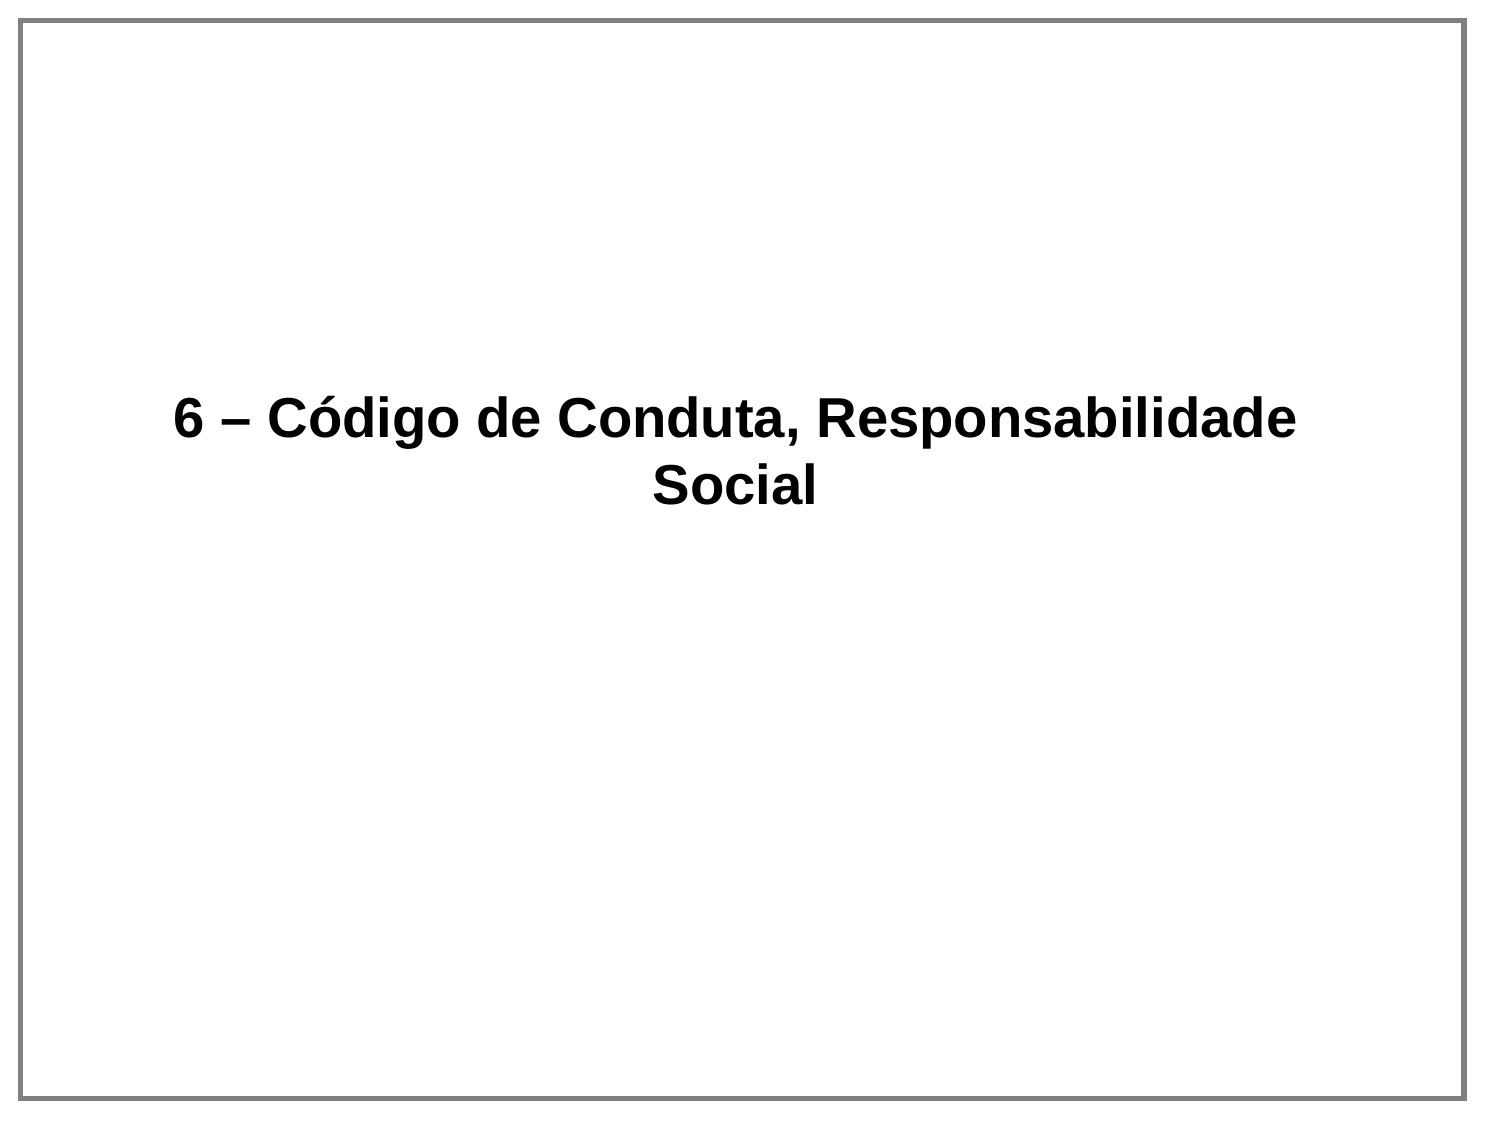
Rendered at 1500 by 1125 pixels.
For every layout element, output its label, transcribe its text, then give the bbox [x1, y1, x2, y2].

text_box 6 – Código de Conduta, Responsabilidade Social [104, 125, 1368, 525]
text_box [20, 20, 1465, 1099]
